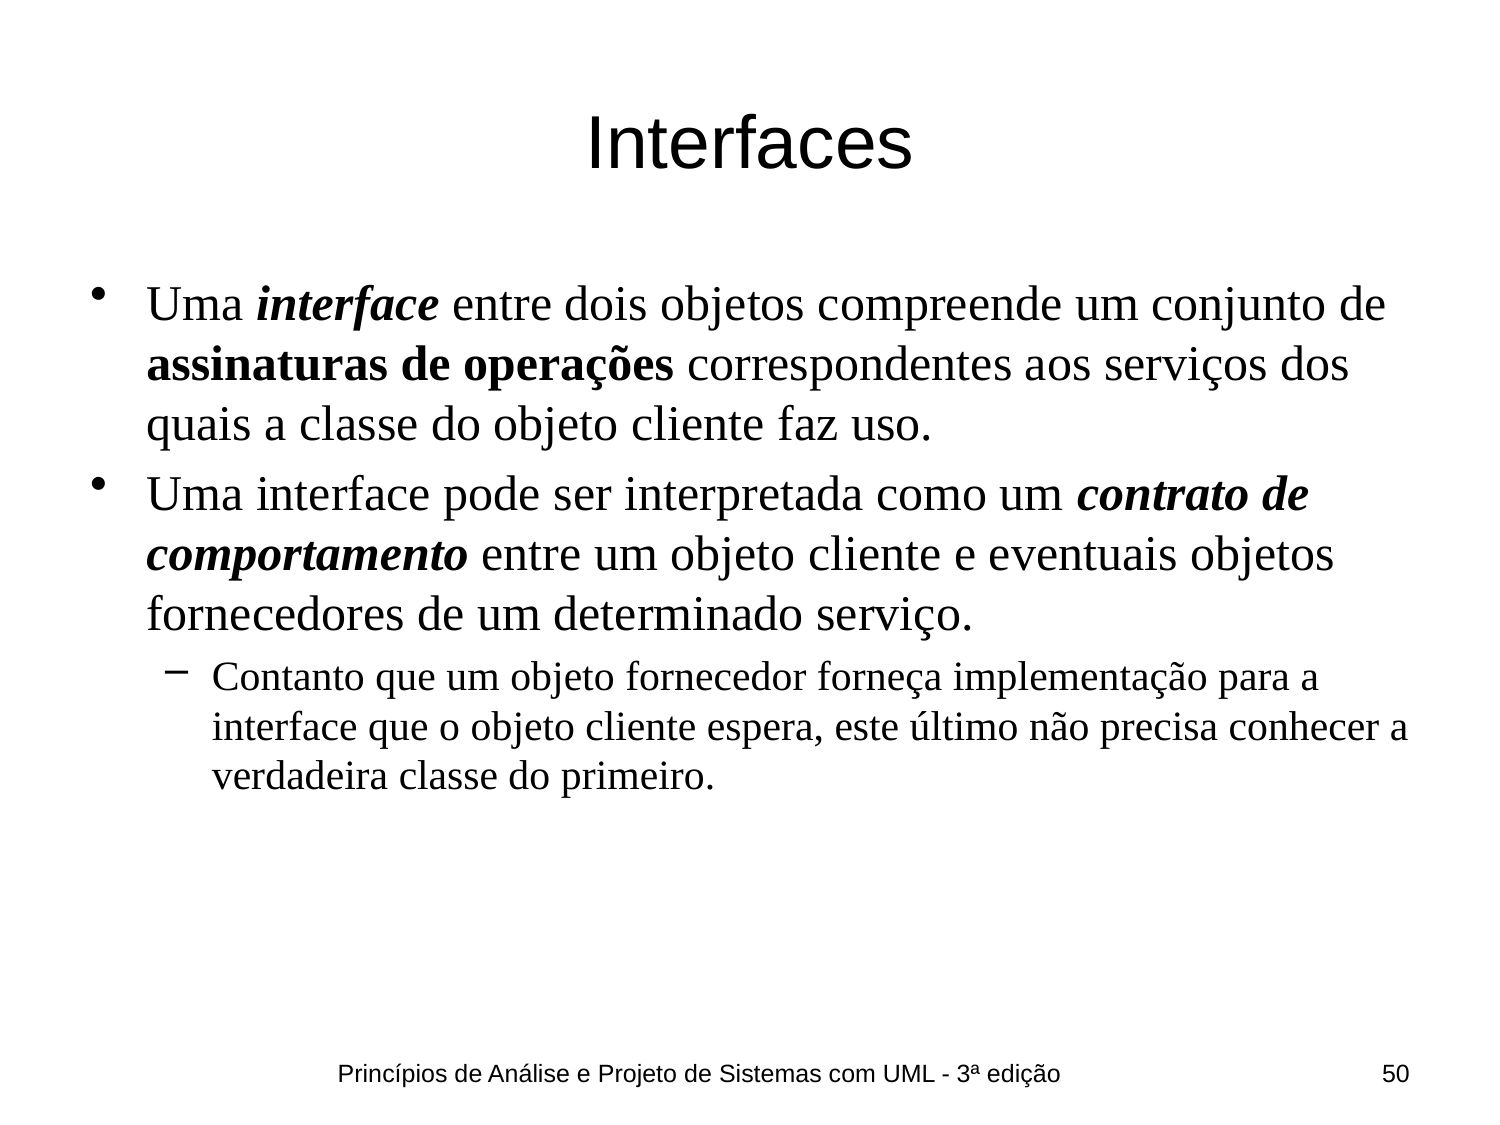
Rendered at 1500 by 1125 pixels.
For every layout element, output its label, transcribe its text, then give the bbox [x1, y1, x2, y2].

slide_number 50 [1237, 1049, 1426, 1103]
list Uma interface entre dois objetos compreende um conjunto de assinaturas de operações correspondentes aos serviços dos quais a classe do objeto cliente faz uso. Uma interface pode ser interpretada como um contrato de comportamento entre um objeto cliente e eventuais objetos fornecedores de um determinado serviço. Contanto que um objeto fornecedor forneça implementação para a interface que o objeto cliente espera, este último não precisa conhecer a verdadeira classe do primeiro. [74, 262, 1426, 1006]
title Interfaces [74, 44, 1426, 233]
footer Princípios de Análise e Projeto de Sistemas com UML - 3ª edição [199, 1049, 1201, 1103]
